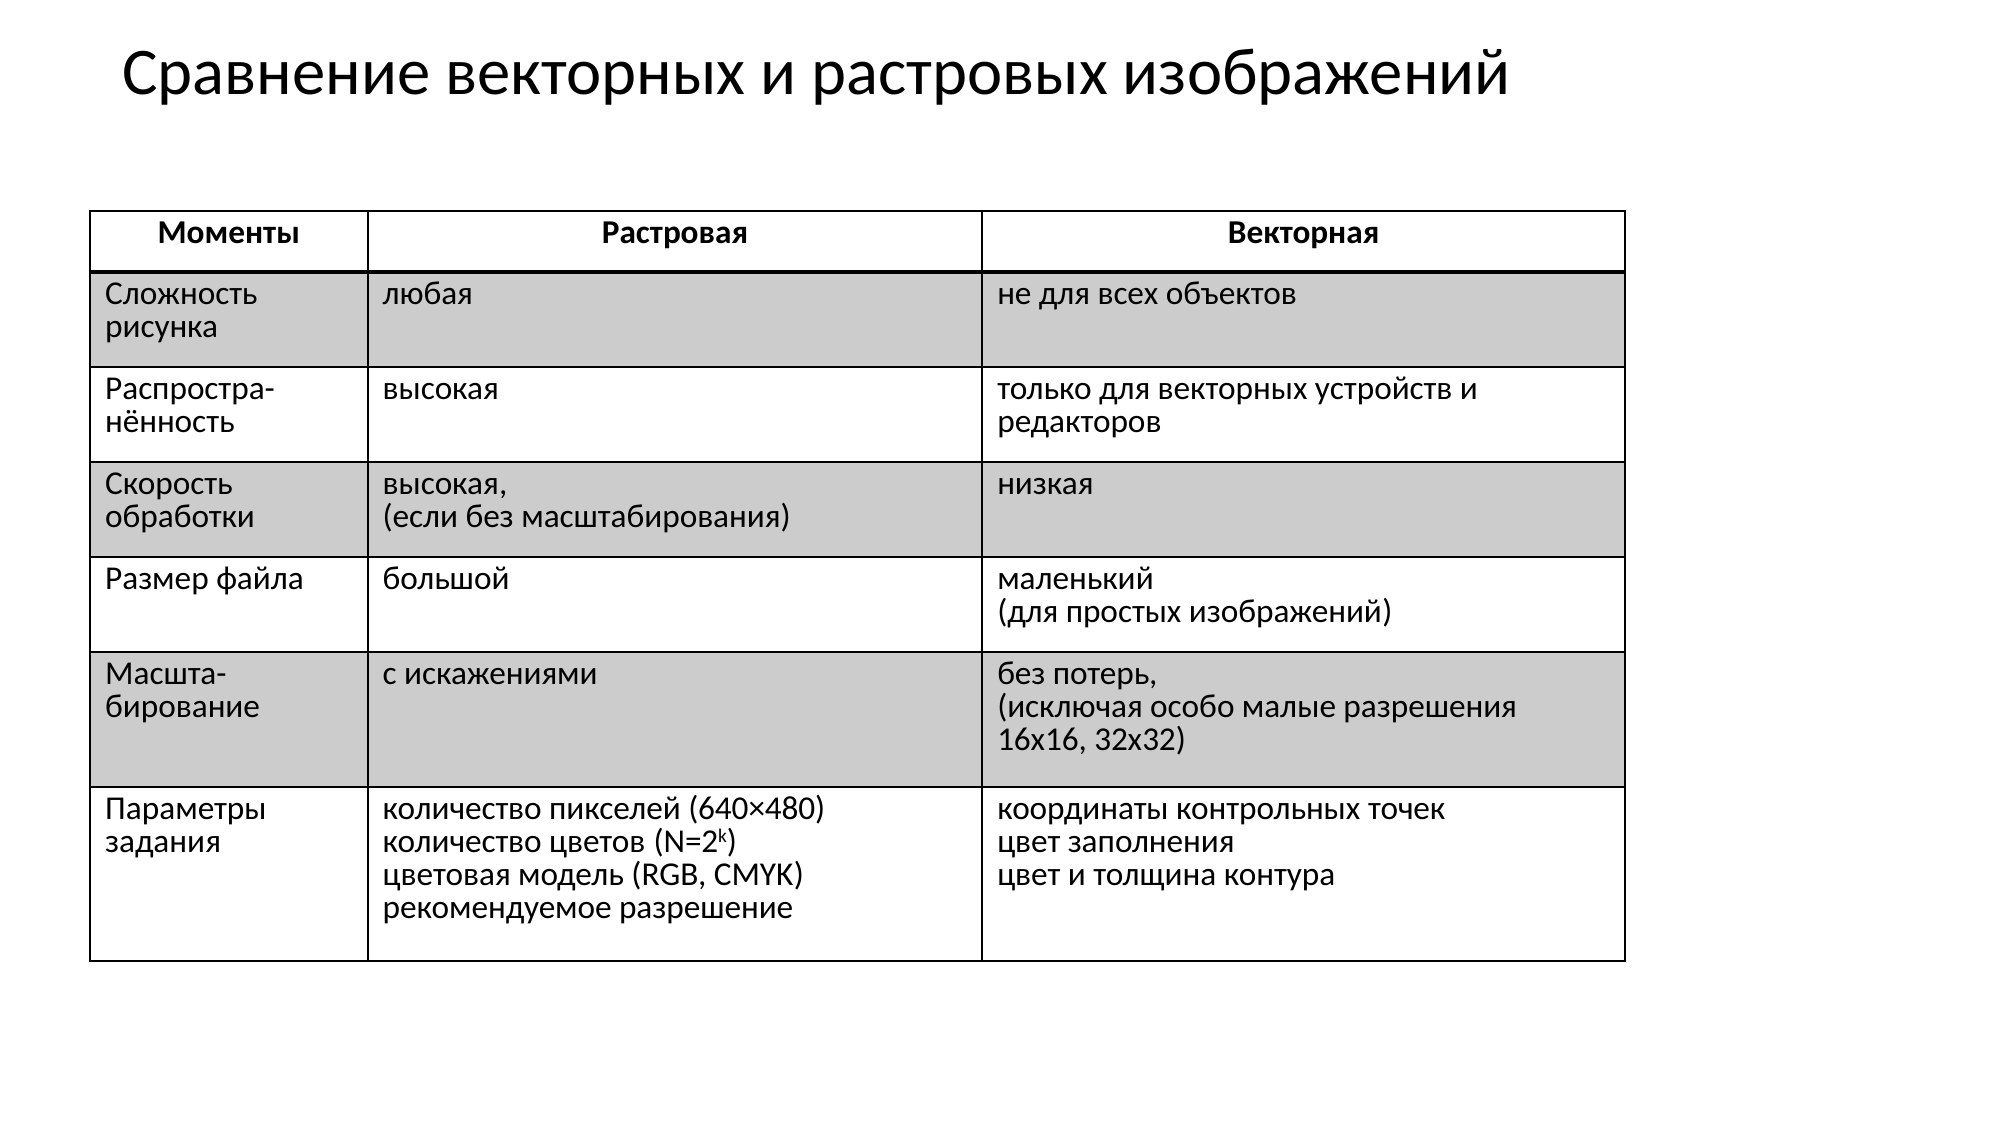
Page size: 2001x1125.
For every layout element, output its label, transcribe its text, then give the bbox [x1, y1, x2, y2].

table_cell координаты контрольных точек цвет заполнения цвет и толщина контура [983, 788, 1624, 960]
table_cell Сложность рисунка [91, 274, 367, 366]
table_cell не для всех объектов [983, 274, 1624, 366]
table_cell с искажениями [369, 653, 981, 786]
table_cell любая [369, 274, 981, 366]
table_header Растровая [369, 212, 981, 270]
table_cell Параметры задания [91, 788, 367, 960]
table_header Моменты [91, 212, 367, 270]
table_cell только для векторных устройств и редакторов [983, 368, 1624, 461]
table_cell высокая [369, 368, 981, 461]
table_cell маленький (для простых изображений) [983, 558, 1624, 651]
table_cell Распростра-нённость [91, 368, 367, 461]
table_cell высокая, (если без масштабирования) [369, 463, 981, 556]
text_box Сравнение векторных и растровых изображений [107, 20, 1558, 115]
table_cell Размер файла [91, 558, 367, 651]
table_cell Масшта- бирование [91, 653, 367, 786]
table_cell количество пикселей (640×480) количество цветов (N=2k) цветовая модель (RGB, CMYK) рекомендуемое разрешение [369, 788, 981, 960]
table_cell Скорость обработки [91, 463, 367, 556]
table_header Векторная [983, 212, 1624, 270]
table_cell низкая [983, 463, 1624, 556]
table_cell без потерь, (исключая особо малые разрешения 16х16, 32х32) [983, 653, 1624, 786]
table_cell большой [369, 558, 981, 651]
